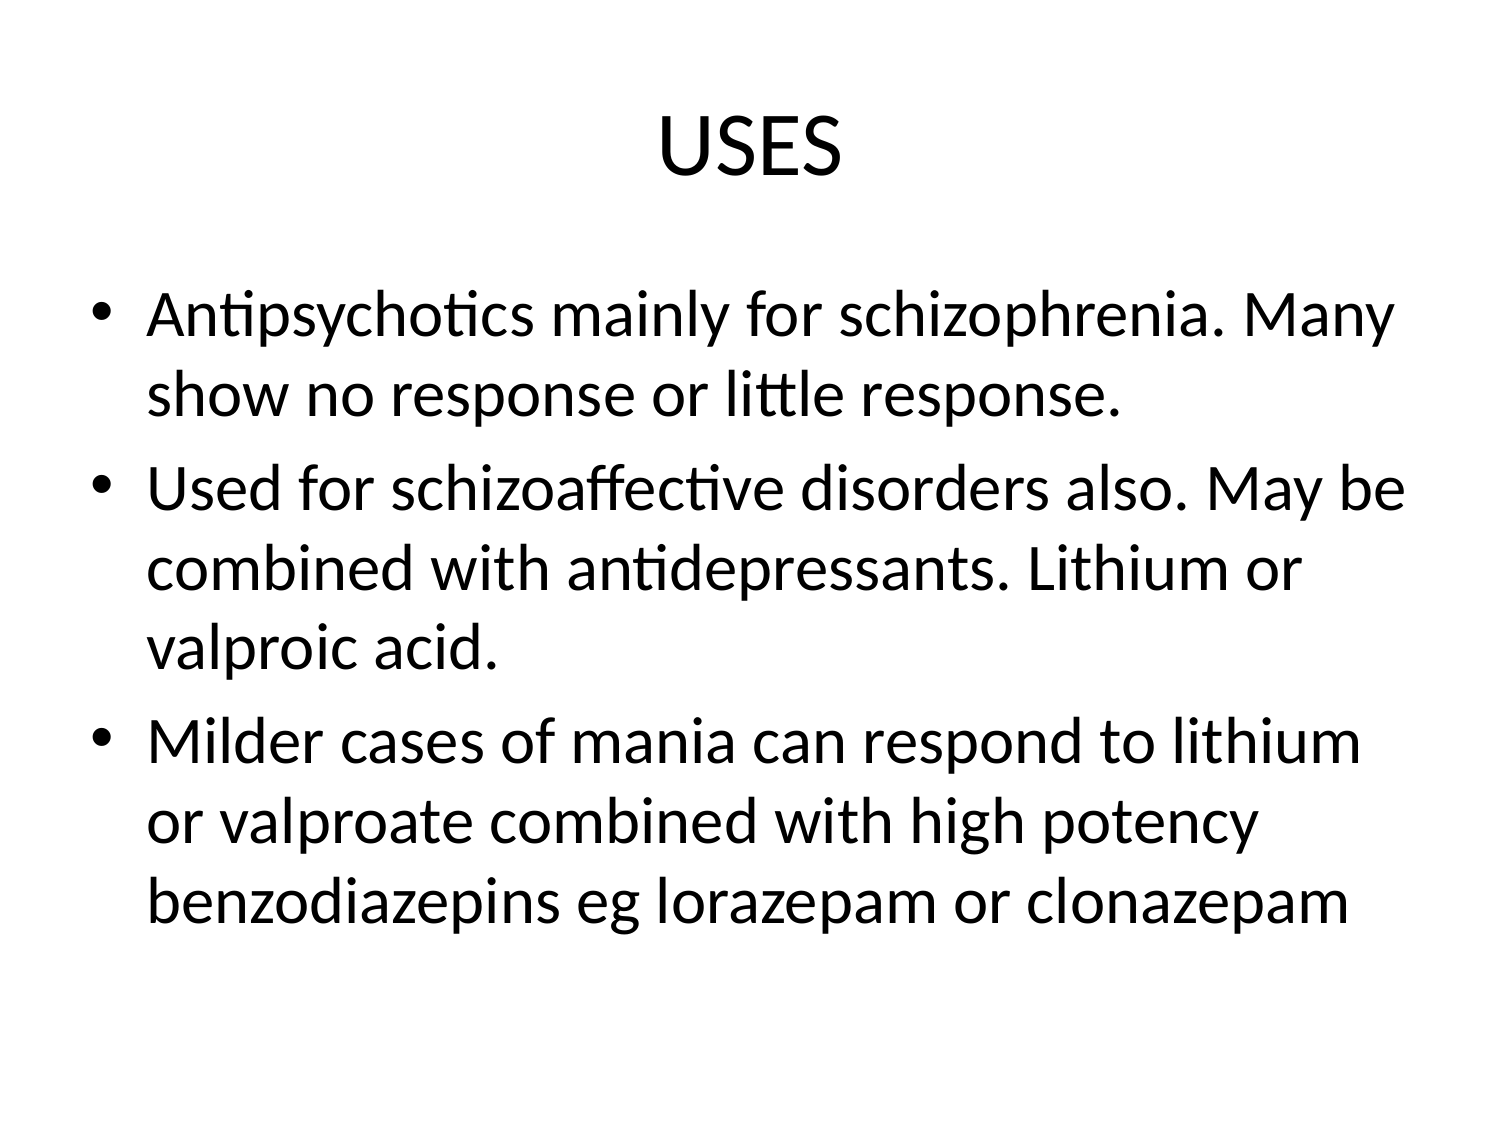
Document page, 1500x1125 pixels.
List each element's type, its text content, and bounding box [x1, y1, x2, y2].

title USES [75, 45, 1425, 233]
list Antipsychotics mainly for schizophrenia. Many show no response or little response. Used for schizoaffective disorders also. May be combined with antidepressants. Lithium or valproic acid. Milder cases of mania can respond to lithium or valproate combined with high potency benzodiazepins eg lorazepam or clonazepam [75, 262, 1425, 1005]
